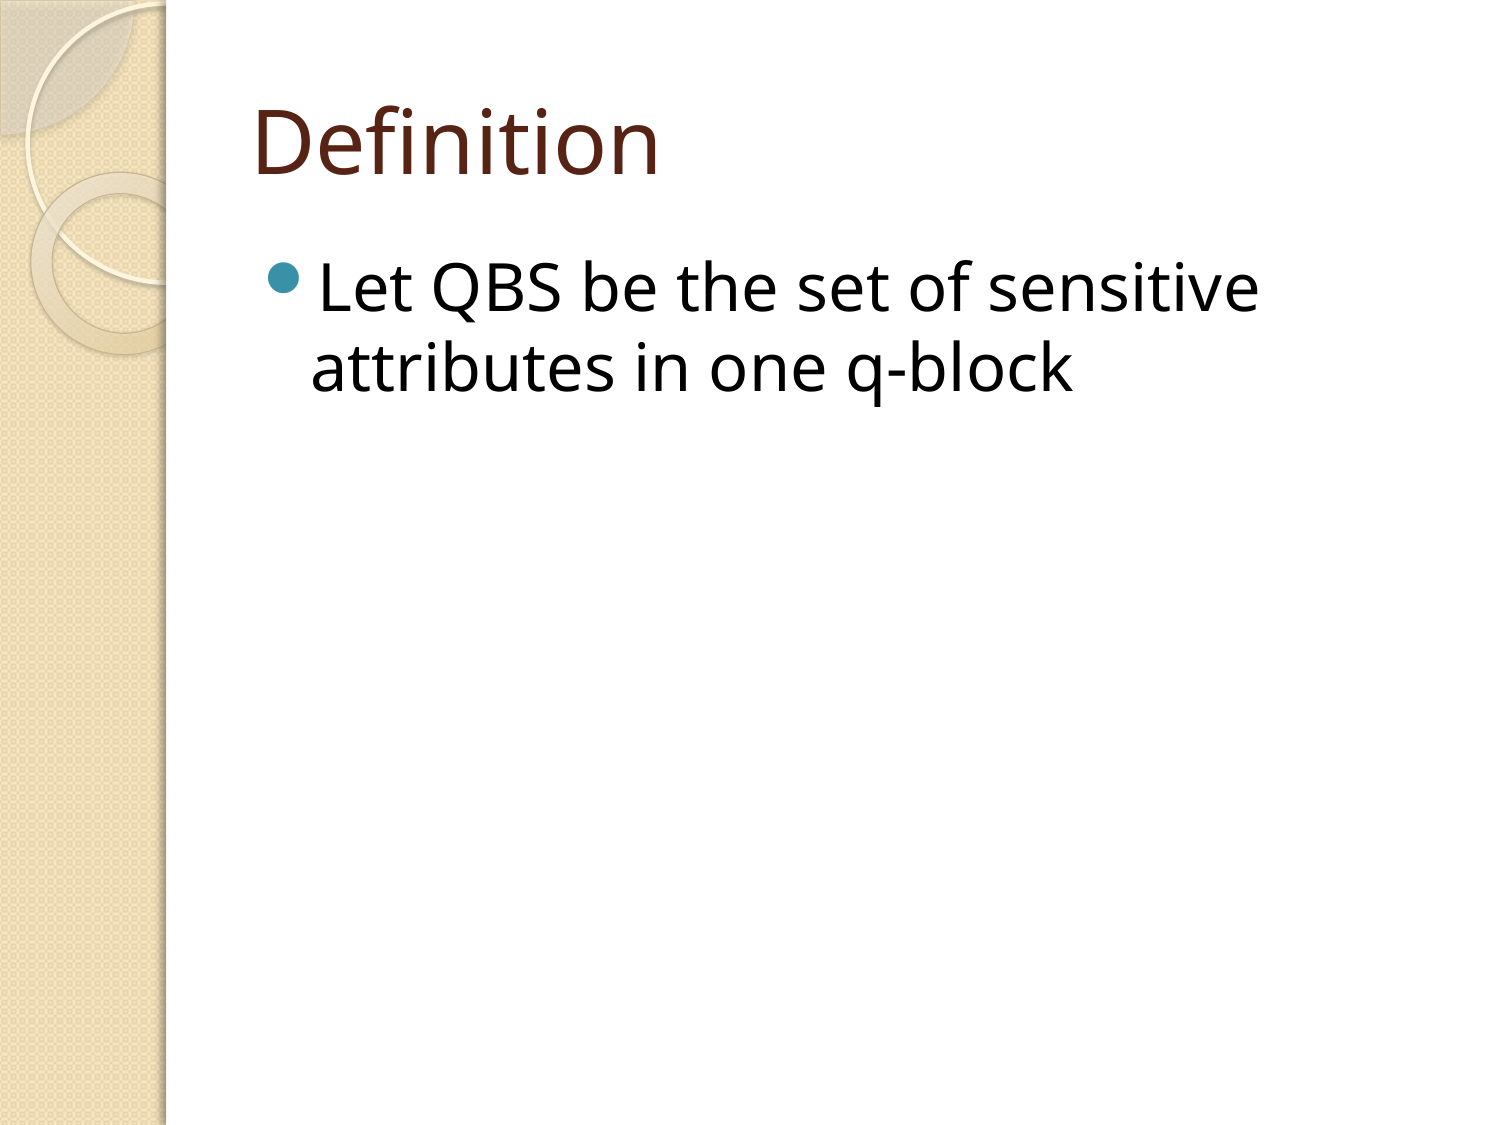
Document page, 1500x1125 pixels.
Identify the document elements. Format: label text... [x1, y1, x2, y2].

list Let QBS be the set of sensitive attributes in one q-block [235, 237, 1466, 1025]
title Definition [235, 45, 1466, 233]
